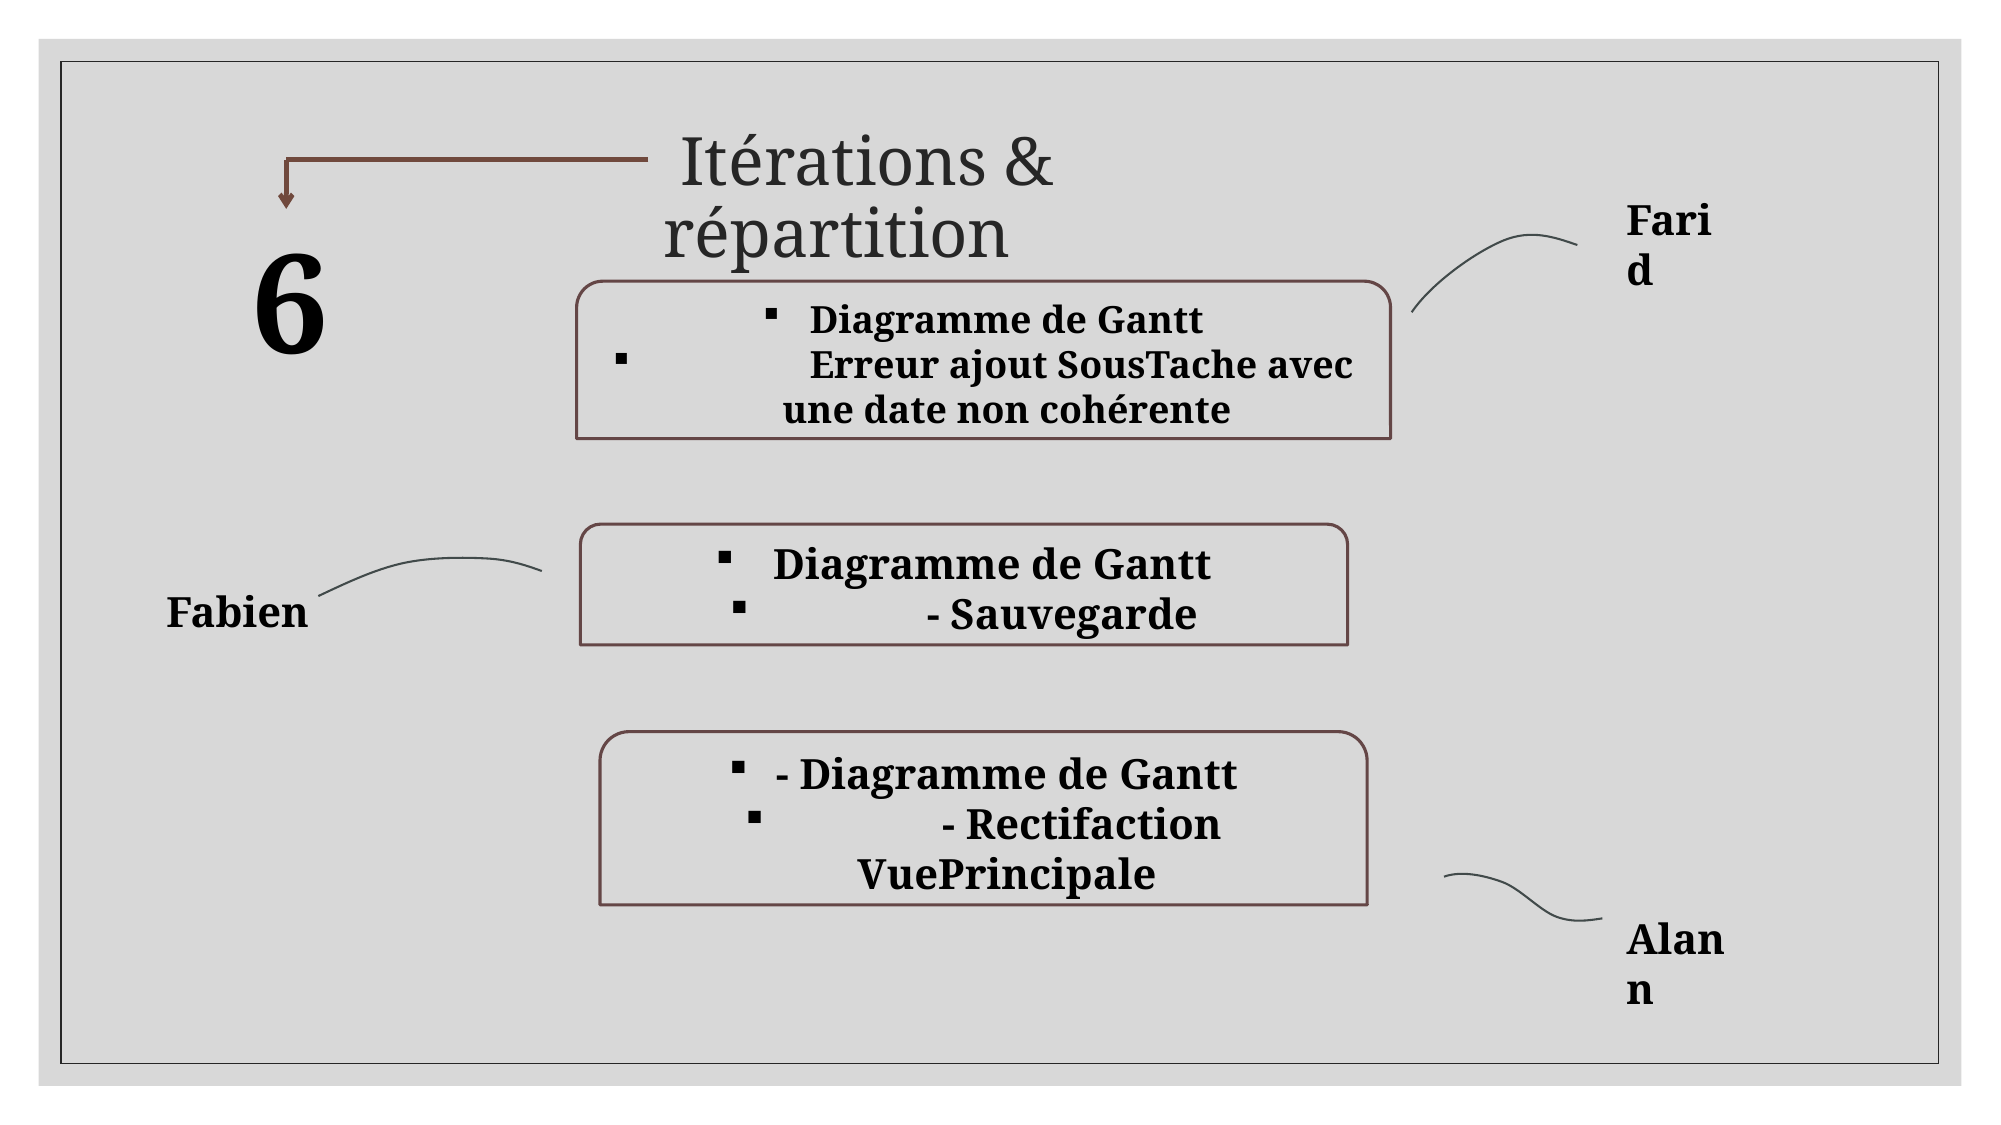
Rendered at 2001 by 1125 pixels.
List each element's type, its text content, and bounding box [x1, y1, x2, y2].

text_box [1443, 872, 1603, 922]
text_box Diagramme de Gantt - Sauvegarde [580, 524, 1348, 645]
text_box Farid [1611, 186, 1752, 302]
text_box Diagramme de Gantt Erreur ajout SousTache avec une date non cohérente [576, 281, 1391, 439]
text_box Alann [1611, 905, 1752, 1021]
text_box Fabien [151, 578, 342, 643]
text_box - Diagramme de Gantt - Rectifaction VuePrincipale [600, 731, 1368, 905]
text_box [1410, 233, 1578, 313]
text_box 6 [236, 208, 336, 389]
text_box Itérations & répartition [648, 120, 1319, 200]
text_box [342, 556, 543, 594]
